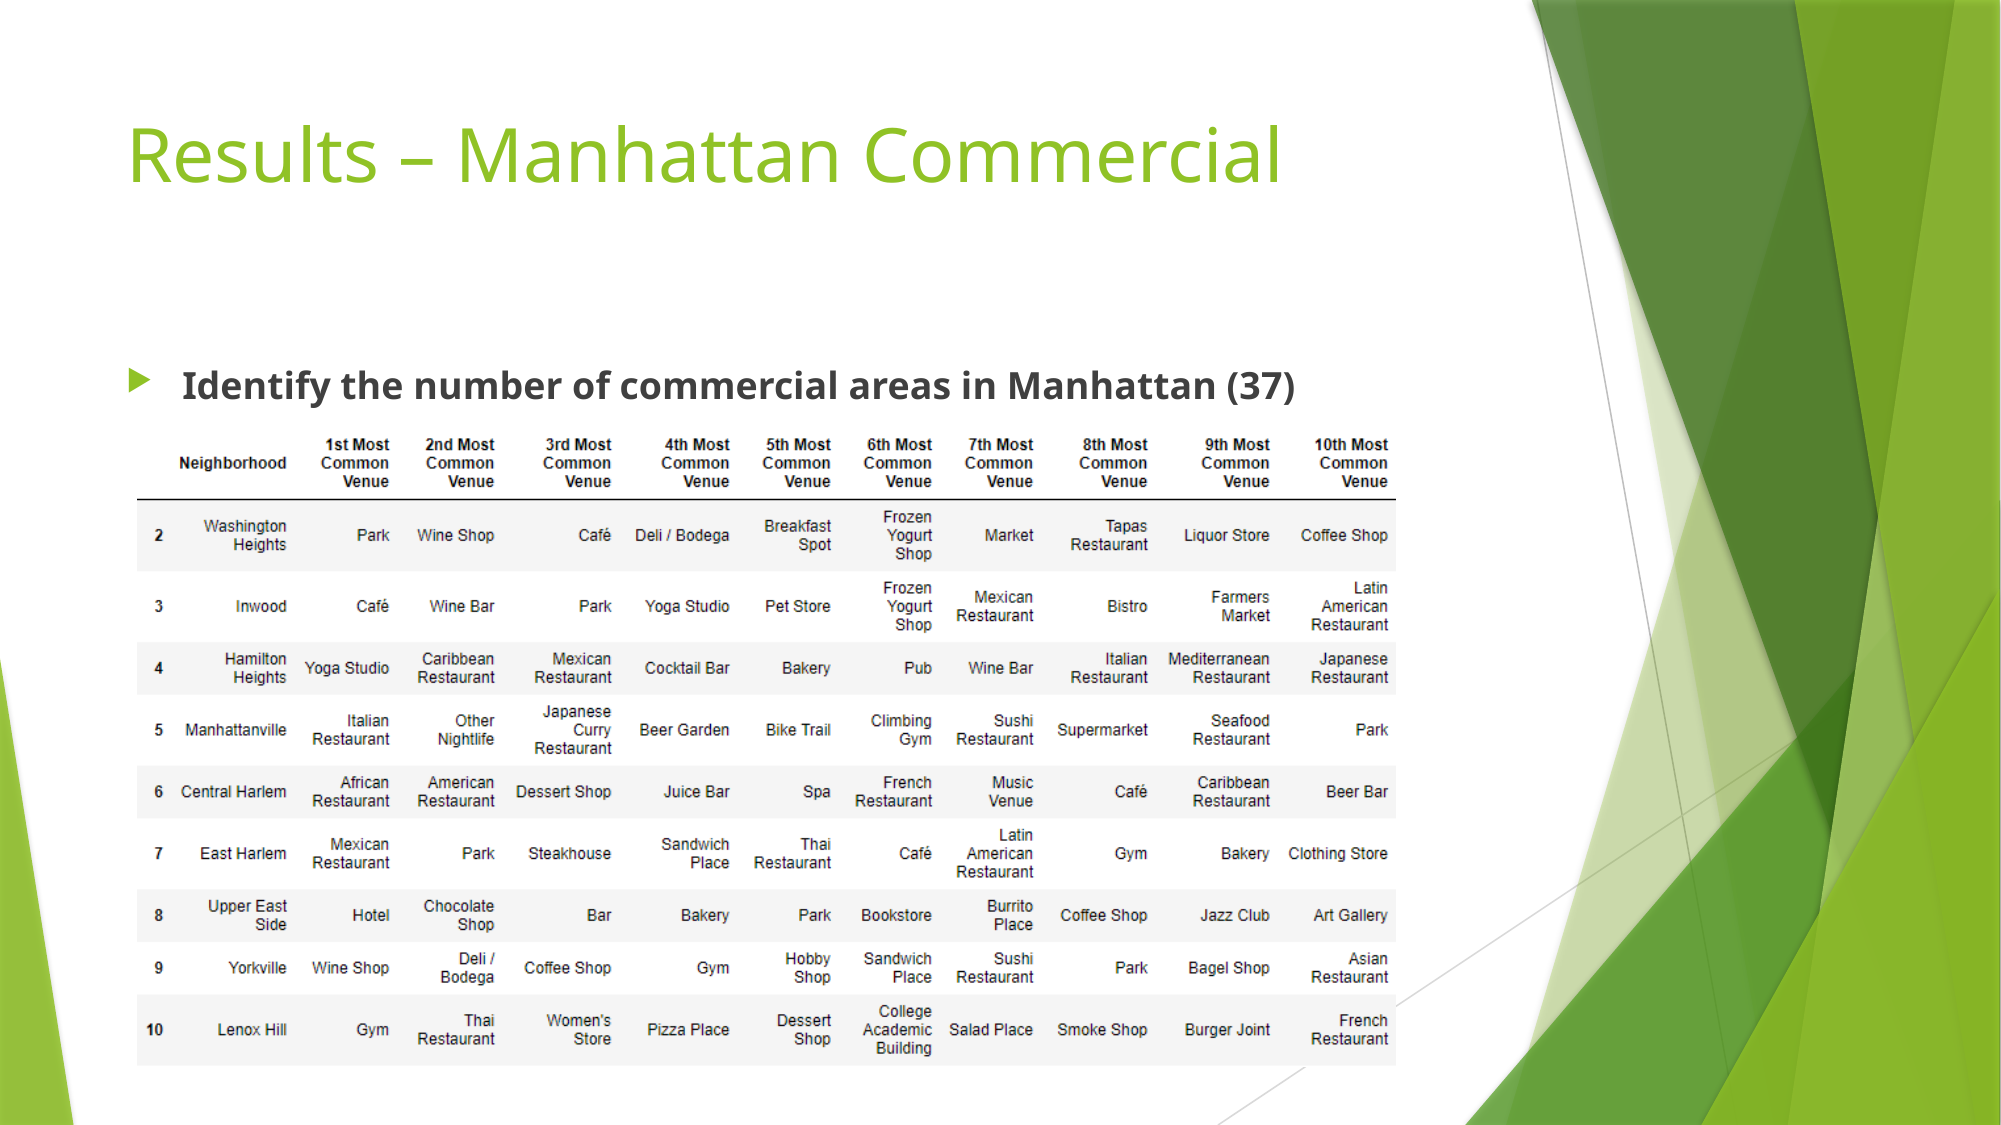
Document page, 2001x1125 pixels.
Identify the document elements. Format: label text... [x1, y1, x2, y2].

list Identify the number of commercial areas in Manhattan (37) [111, 354, 1369, 438]
title Results – Manhattan Commercial [111, 99, 1522, 317]
picture [137, 428, 1396, 1067]
